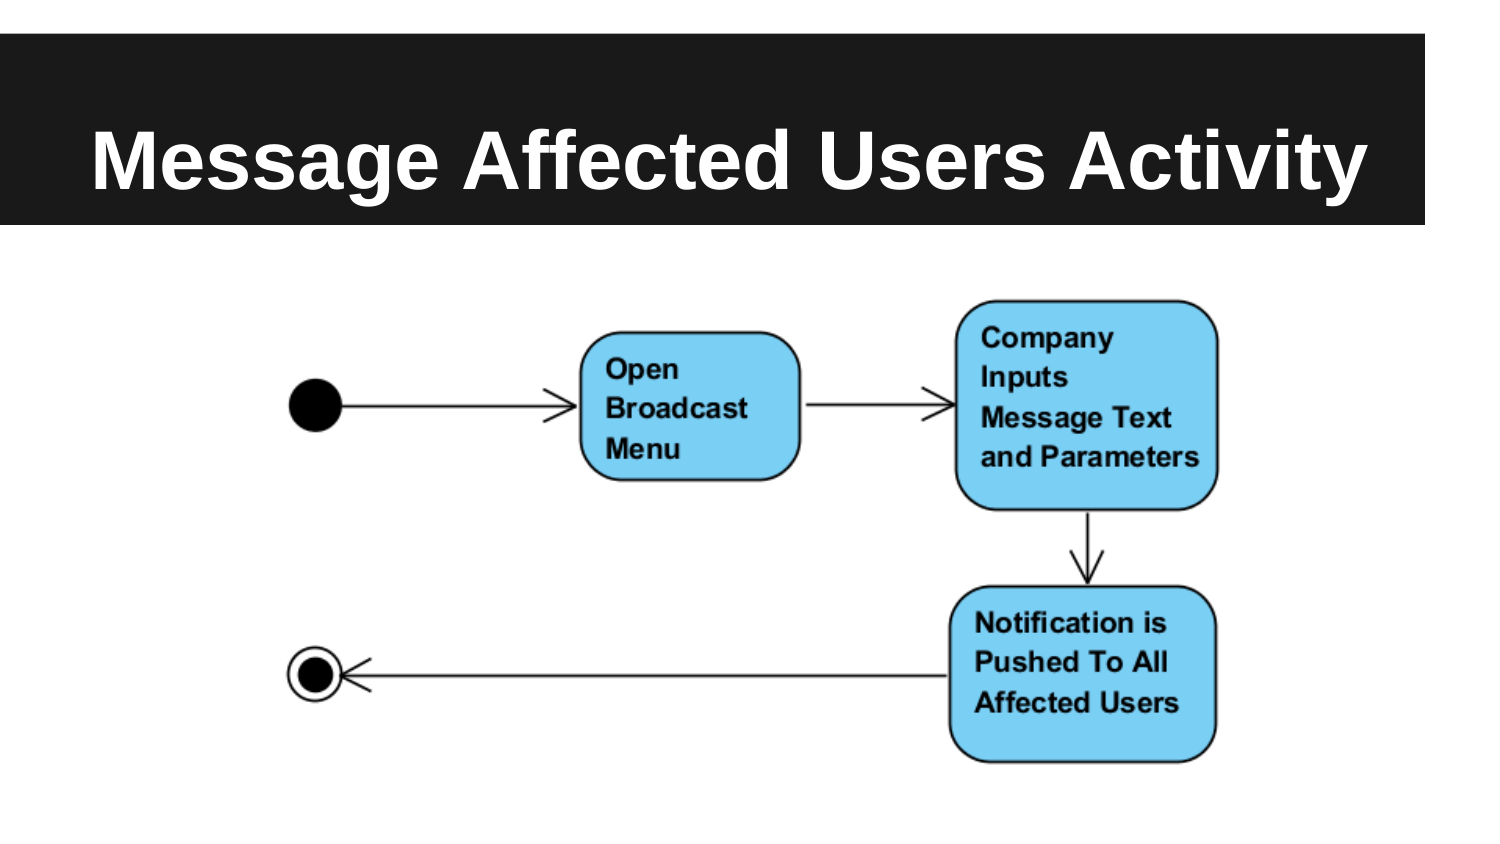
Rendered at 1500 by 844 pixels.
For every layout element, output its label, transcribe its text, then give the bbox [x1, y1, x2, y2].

title Message Affected Users Activity [75, 33, 1425, 221]
picture [269, 293, 1231, 774]
